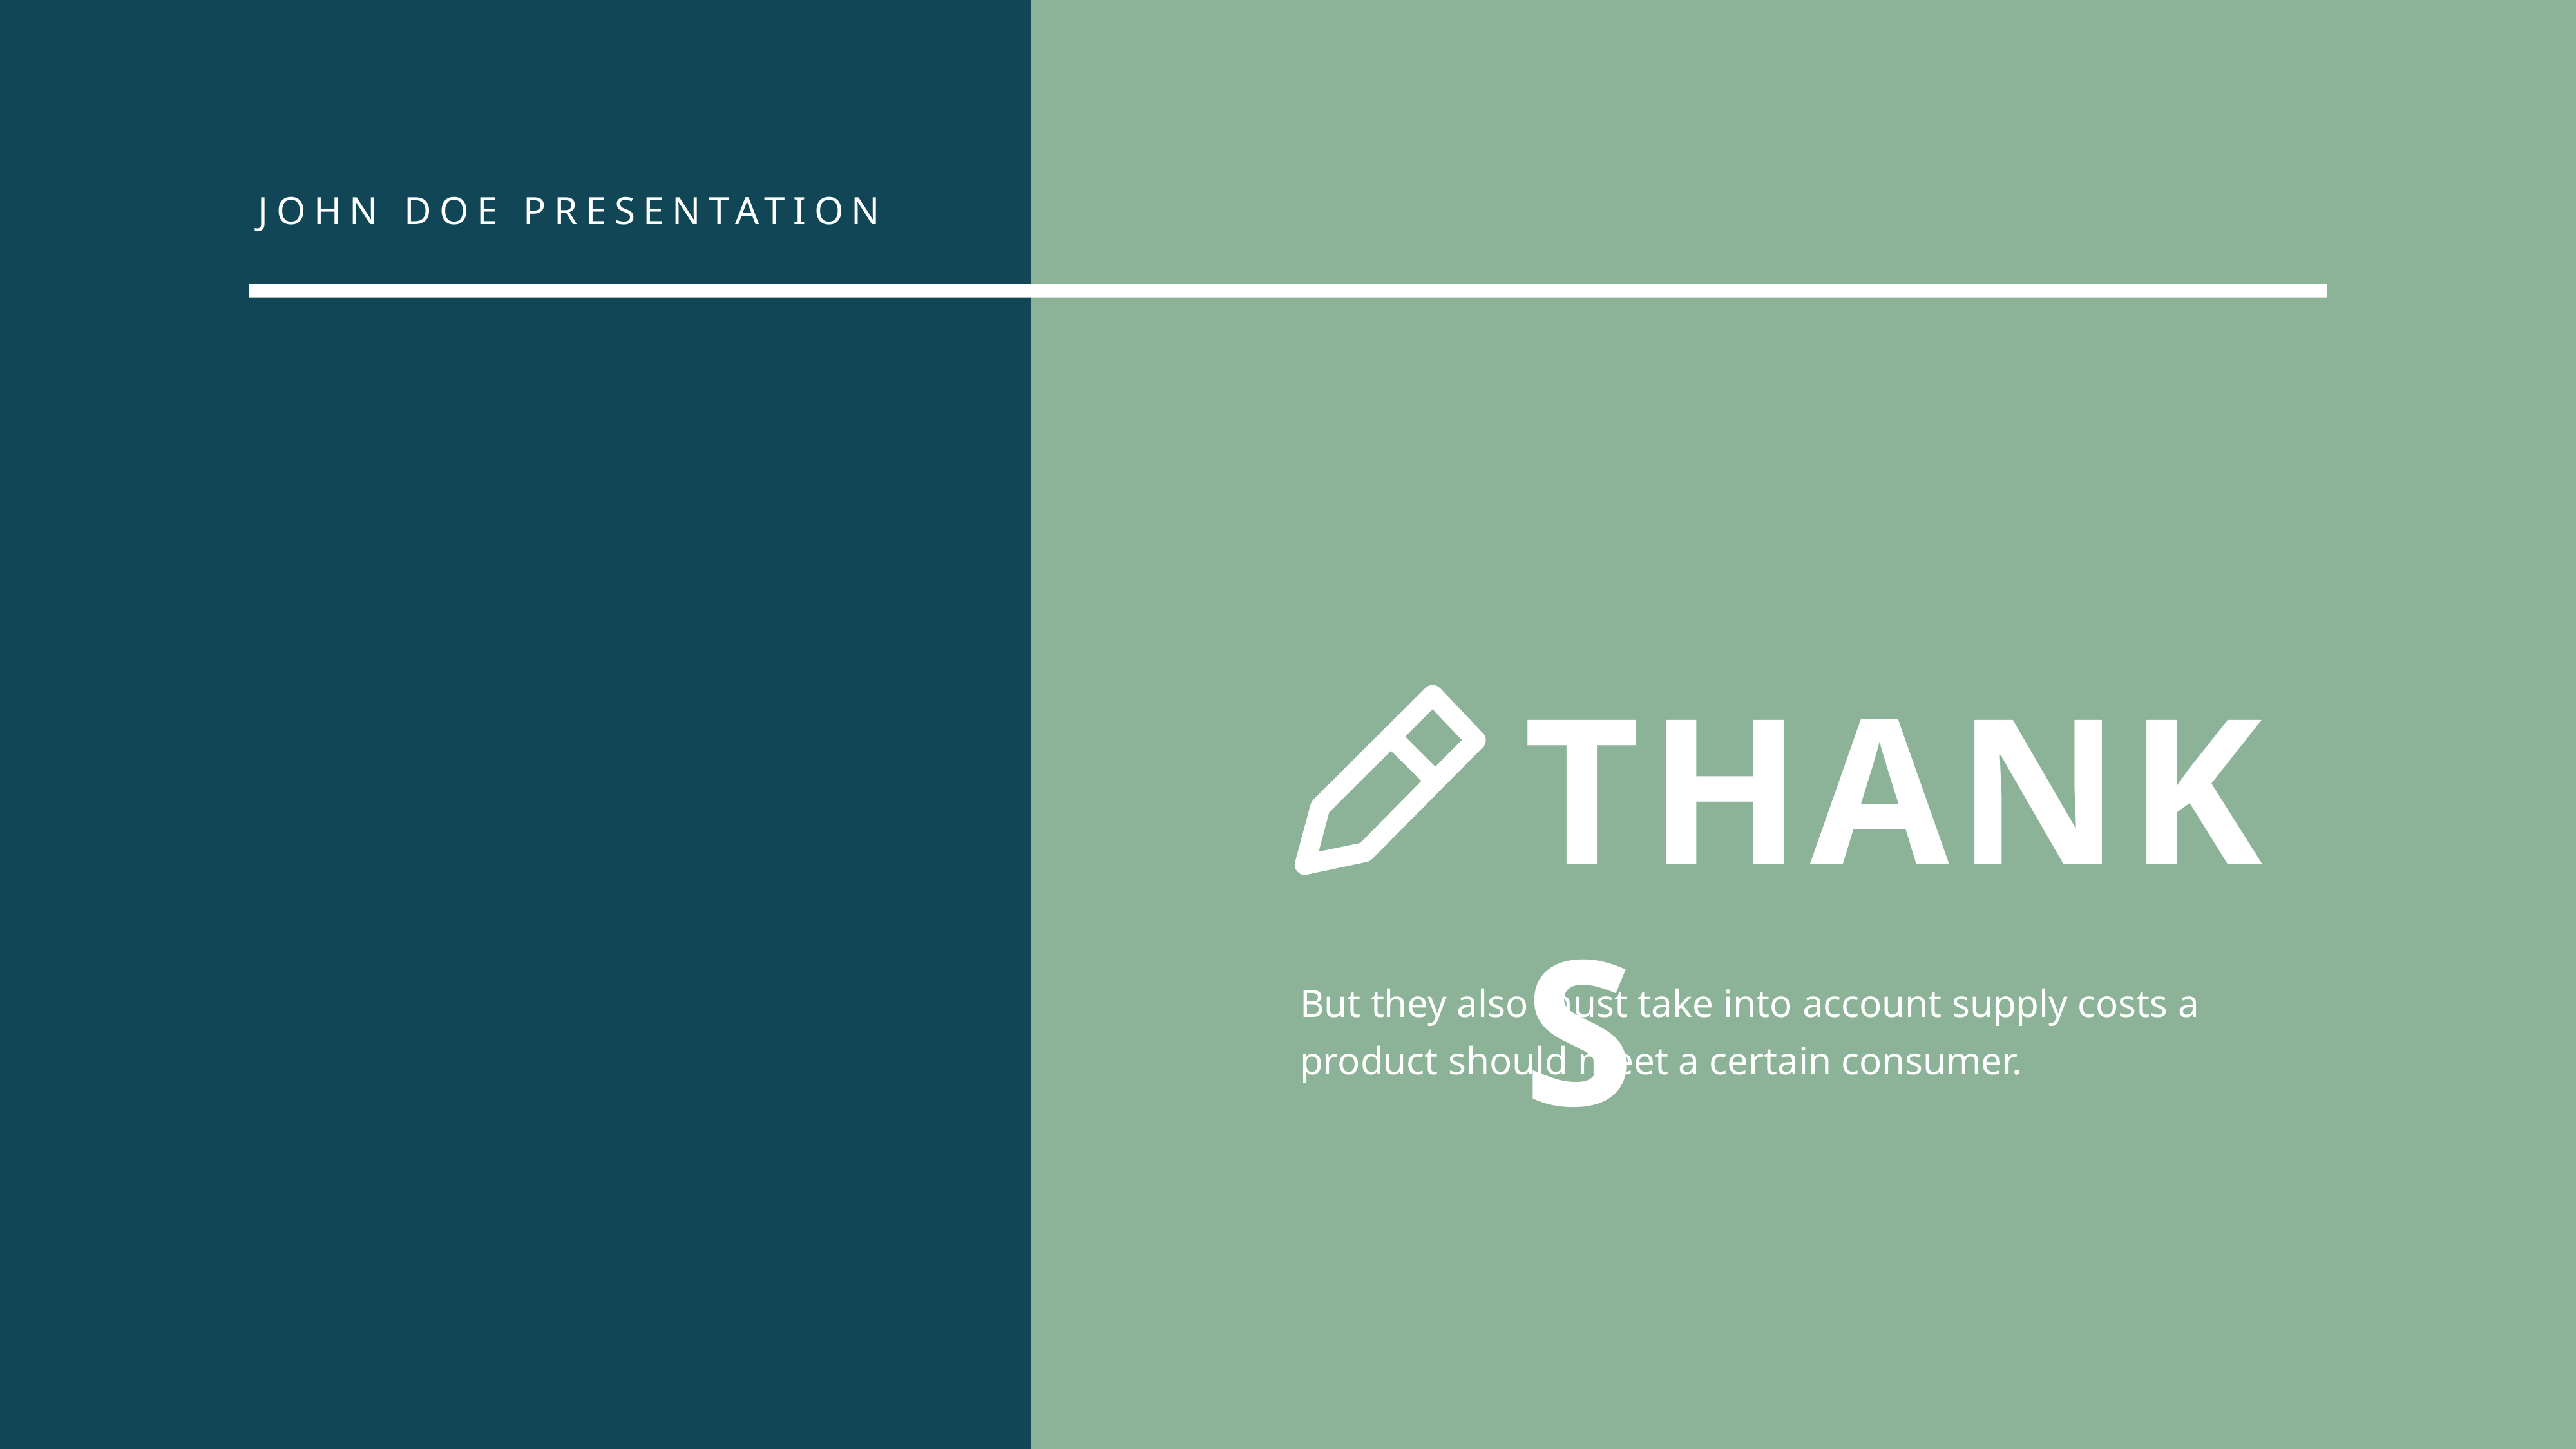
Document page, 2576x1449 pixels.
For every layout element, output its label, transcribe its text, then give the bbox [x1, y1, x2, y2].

text_box [0, 0, 1030, 1449]
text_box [1277, 658, 2327, 1089]
text_box [248, 283, 1030, 298]
picture [1030, 0, 2576, 1449]
text_box JOHN DOE PRESENTATION [249, 182, 1030, 237]
